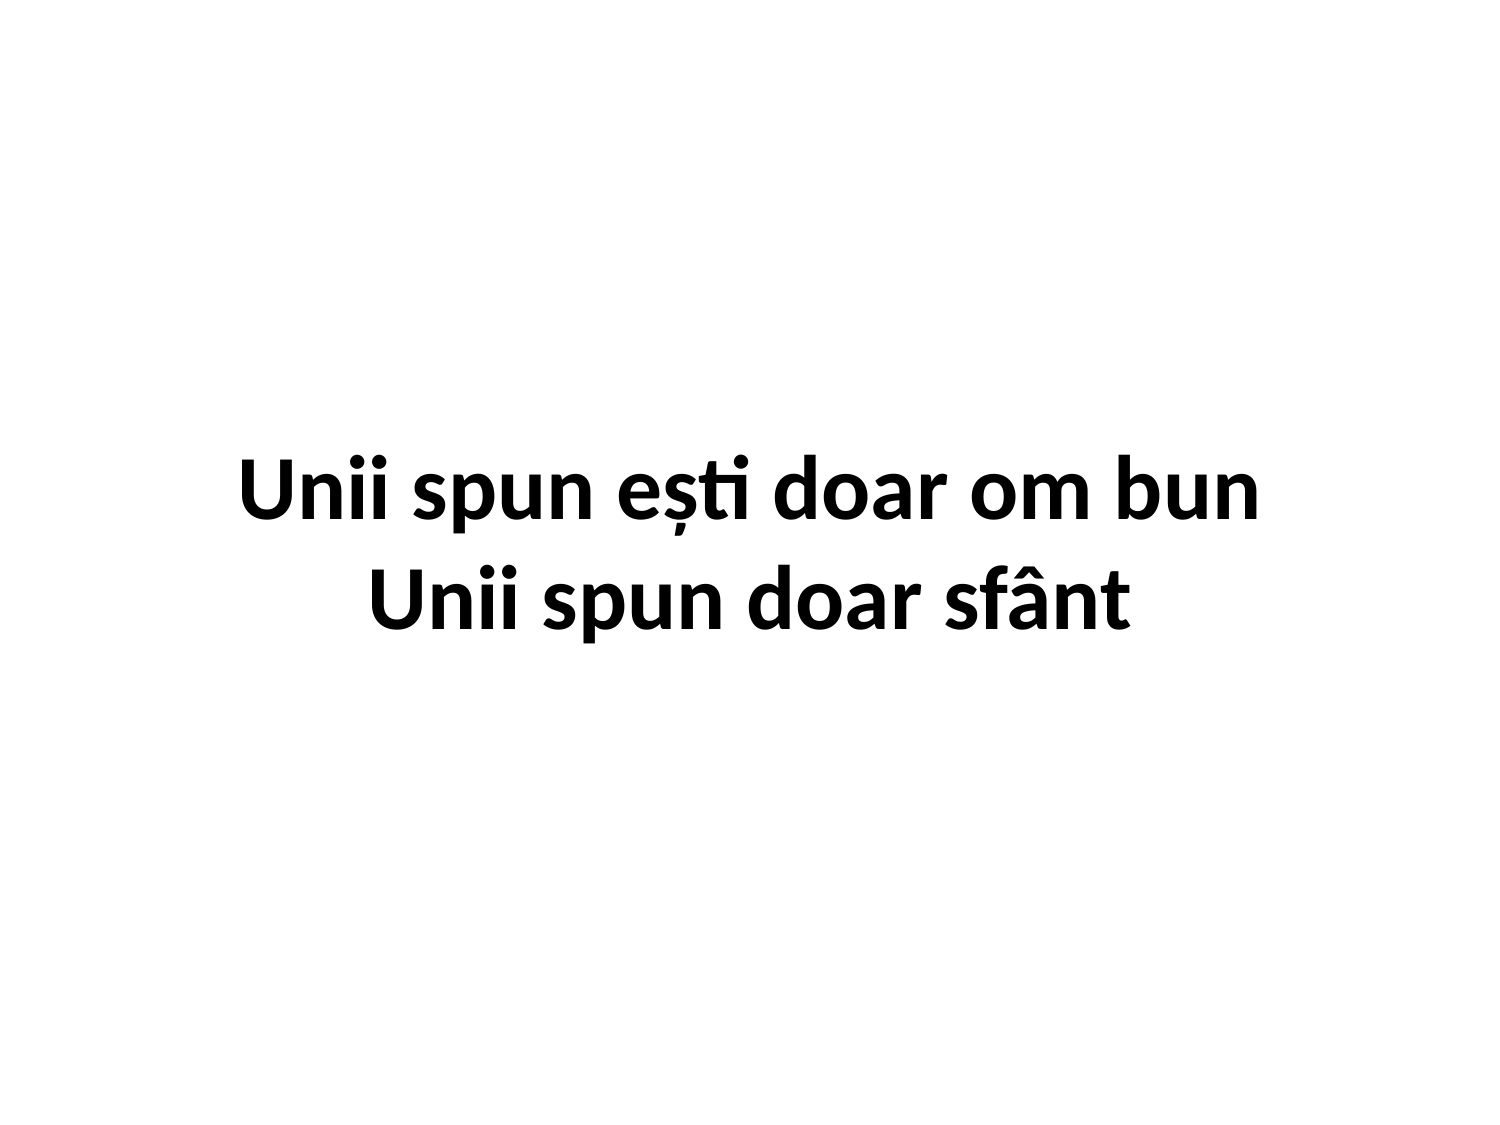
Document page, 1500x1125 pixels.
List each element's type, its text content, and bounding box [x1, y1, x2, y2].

title Unii spun ești doar om bun Unii spun doar sfânt [75, 45, 1425, 1032]
